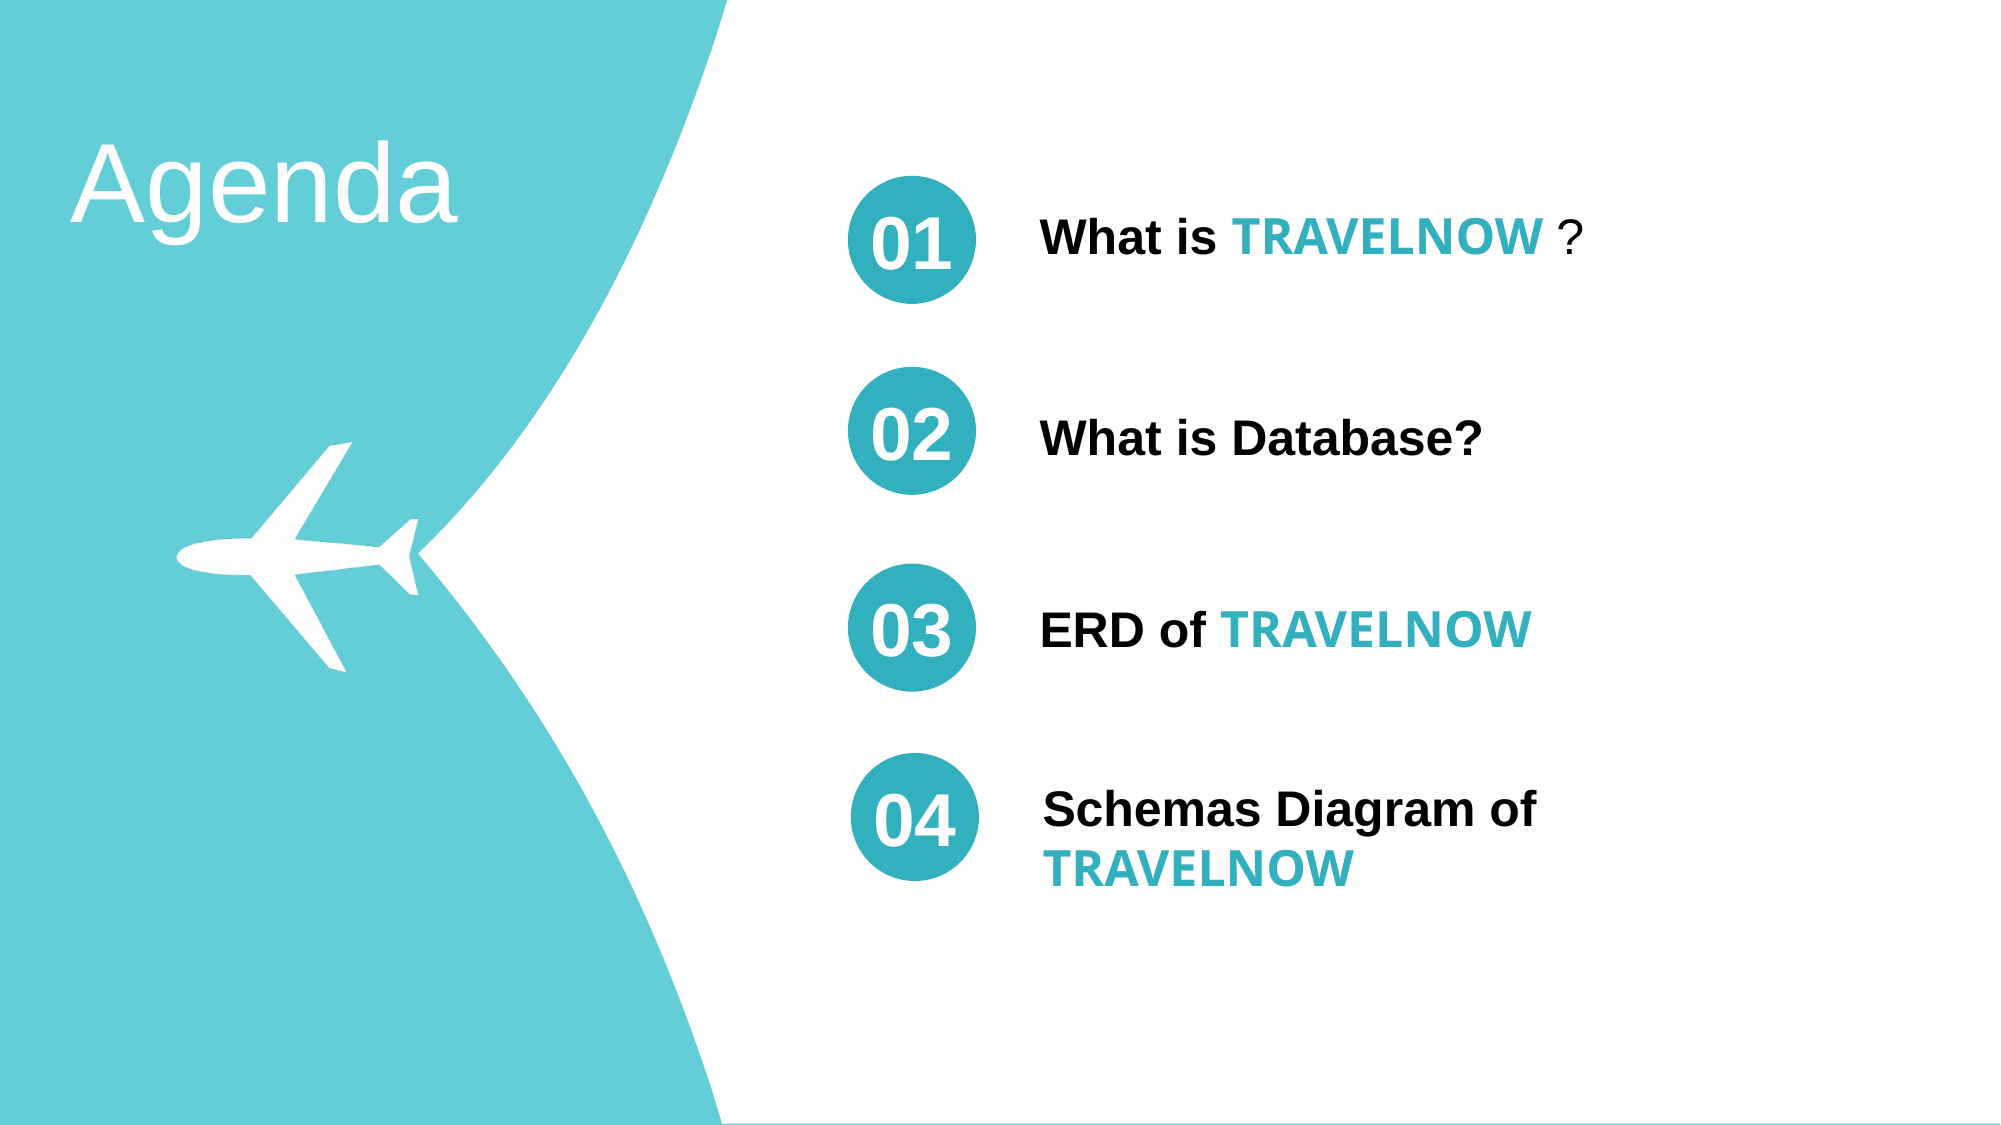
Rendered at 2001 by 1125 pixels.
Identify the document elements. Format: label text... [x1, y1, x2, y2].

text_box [836, 752, 1866, 882]
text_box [833, 563, 1863, 692]
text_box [833, 175, 1863, 304]
picture [177, 435, 419, 678]
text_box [833, 366, 1863, 495]
text_box Agenda [55, 102, 630, 253]
text_box [419, 0, 2000, 1125]
